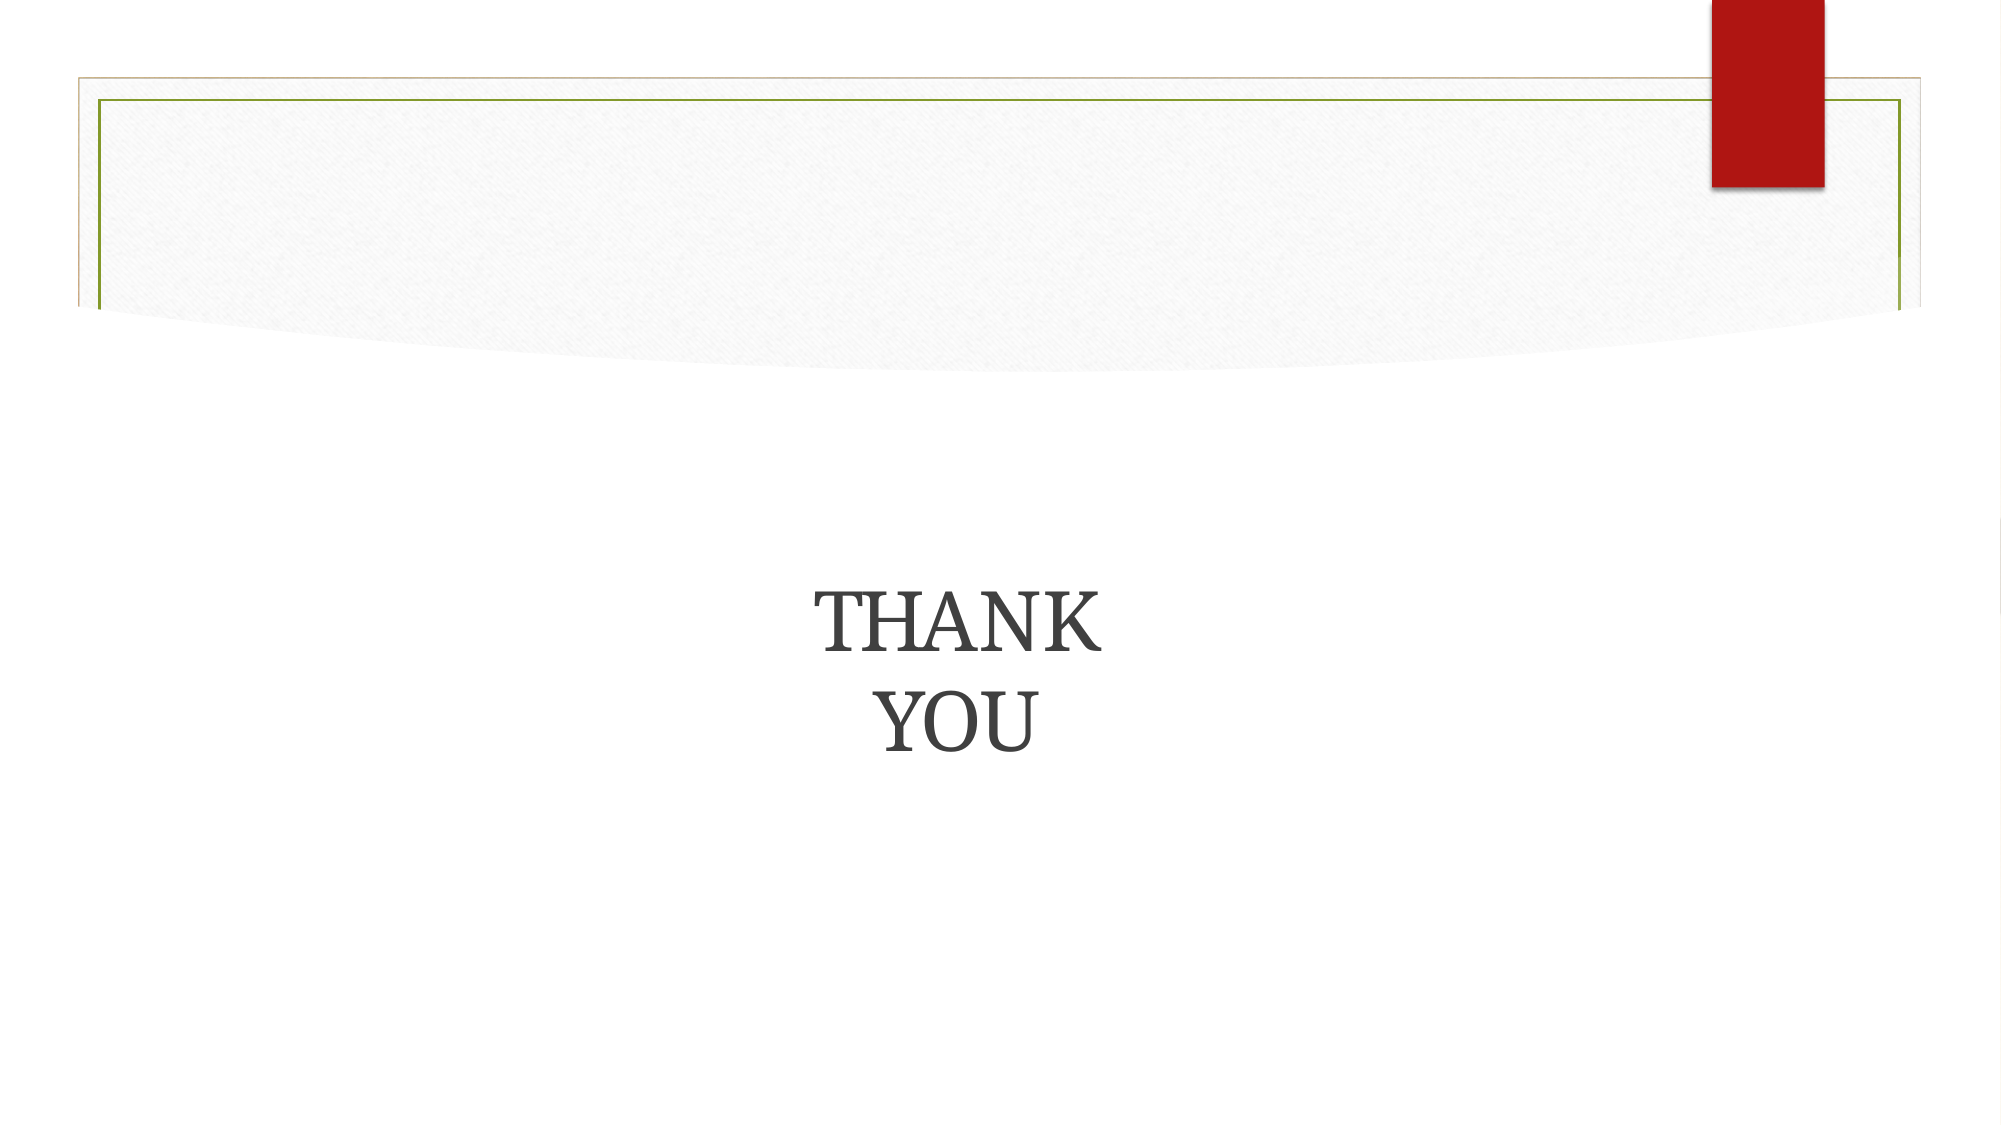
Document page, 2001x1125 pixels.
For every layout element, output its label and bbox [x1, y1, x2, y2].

text_box [0, 0, 2000, 1125]
